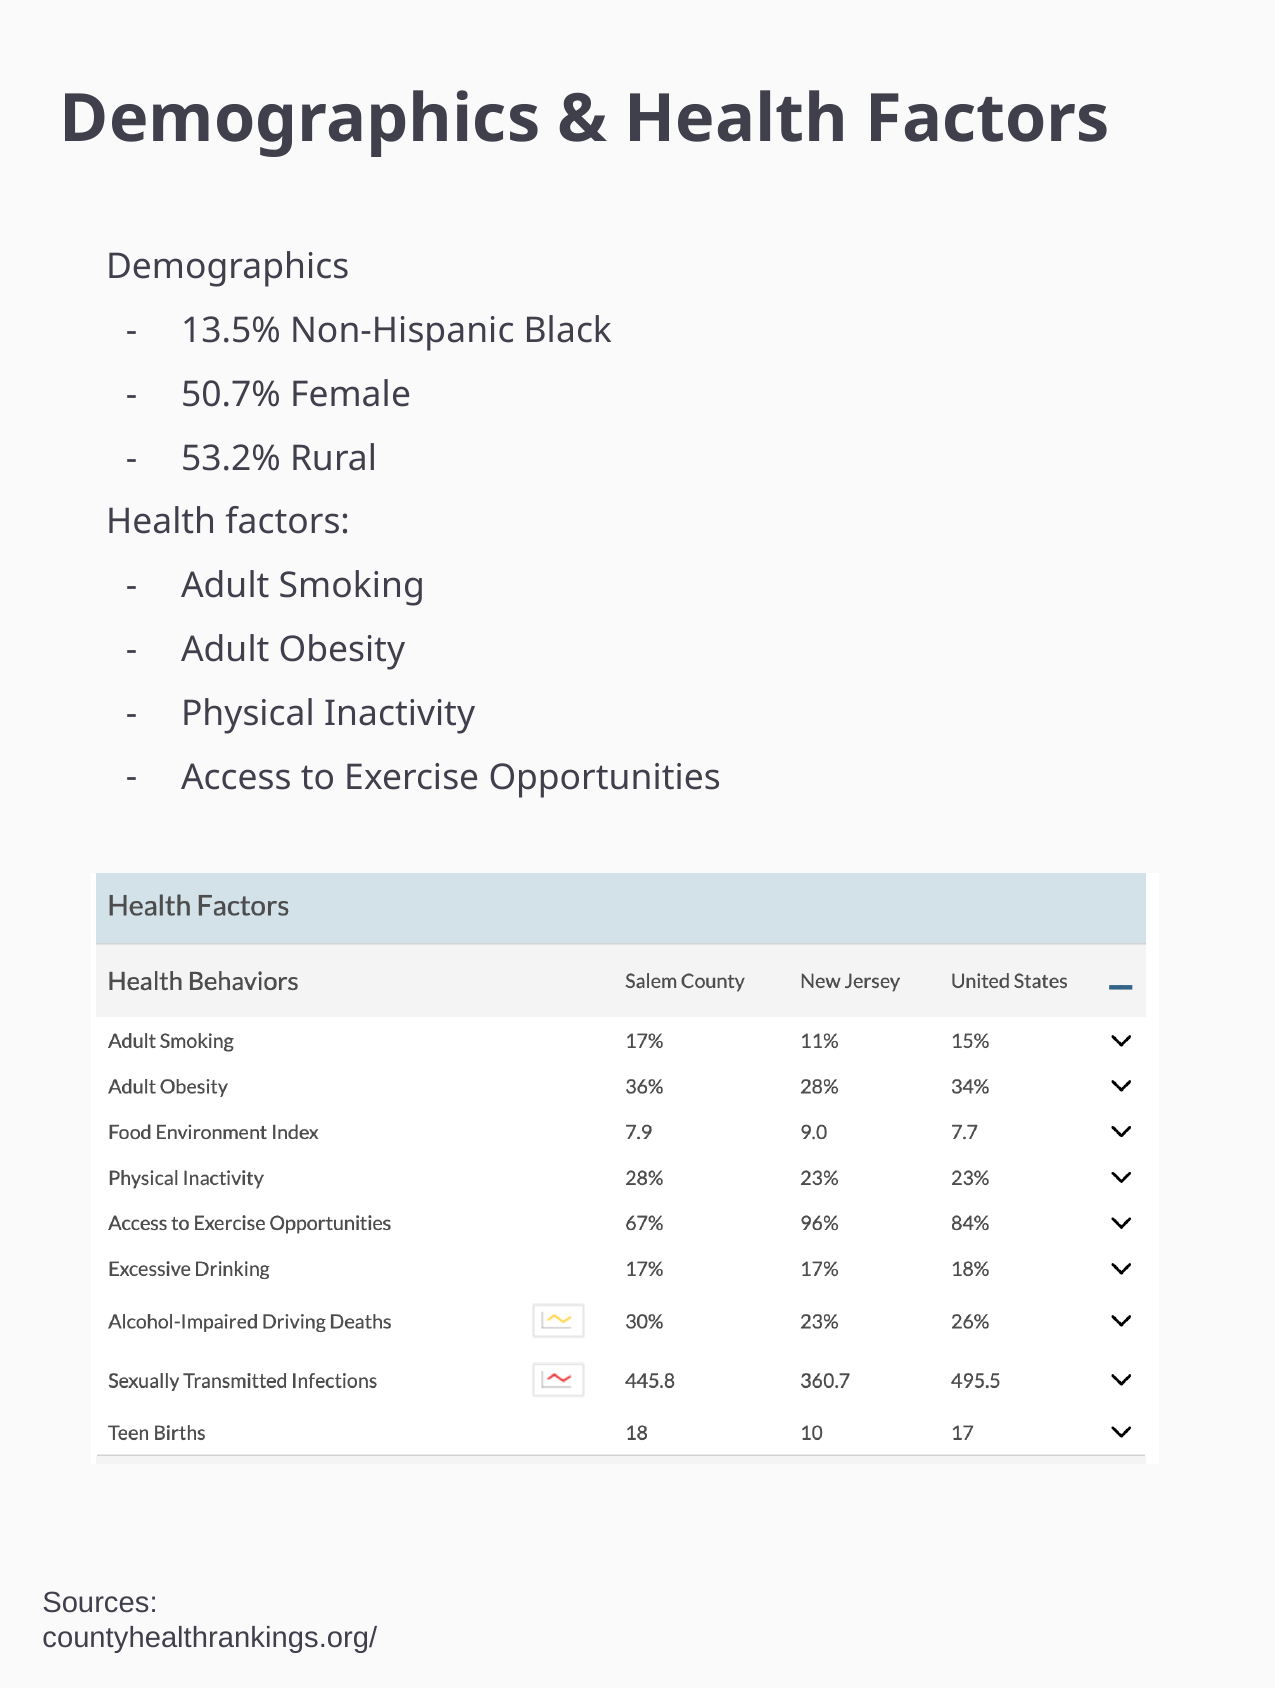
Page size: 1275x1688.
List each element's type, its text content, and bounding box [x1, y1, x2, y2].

text_box Sources: countyhealthrankings.org/ [27, 1568, 520, 1669]
picture [90, 872, 1159, 1464]
text_box Demographics & Health Factors [26, 60, 1145, 171]
text_box Demographics 13.5% Non-Hispanic Black 50.7% Female 53.2% Rural Health factors: Adult Smoking Adult Obesity Physical Inactivity Access to Exercise Opportunities [91, 207, 1114, 871]
